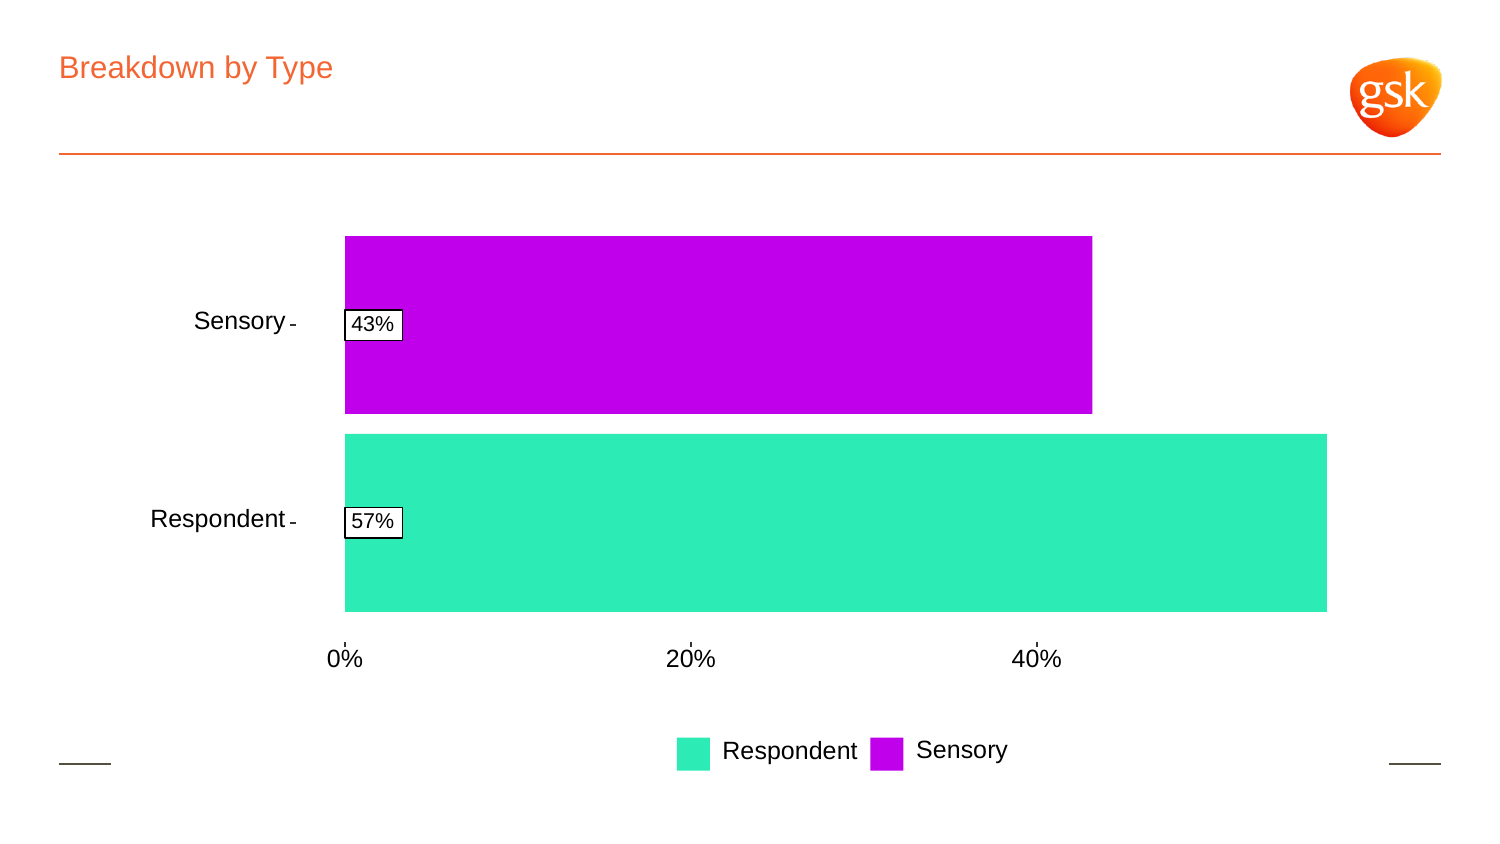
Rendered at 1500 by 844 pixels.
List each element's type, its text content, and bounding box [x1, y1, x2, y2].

picture [1333, 38, 1457, 157]
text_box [112, 194, 1388, 796]
title Breakdown by Type [58, 47, 1302, 86]
